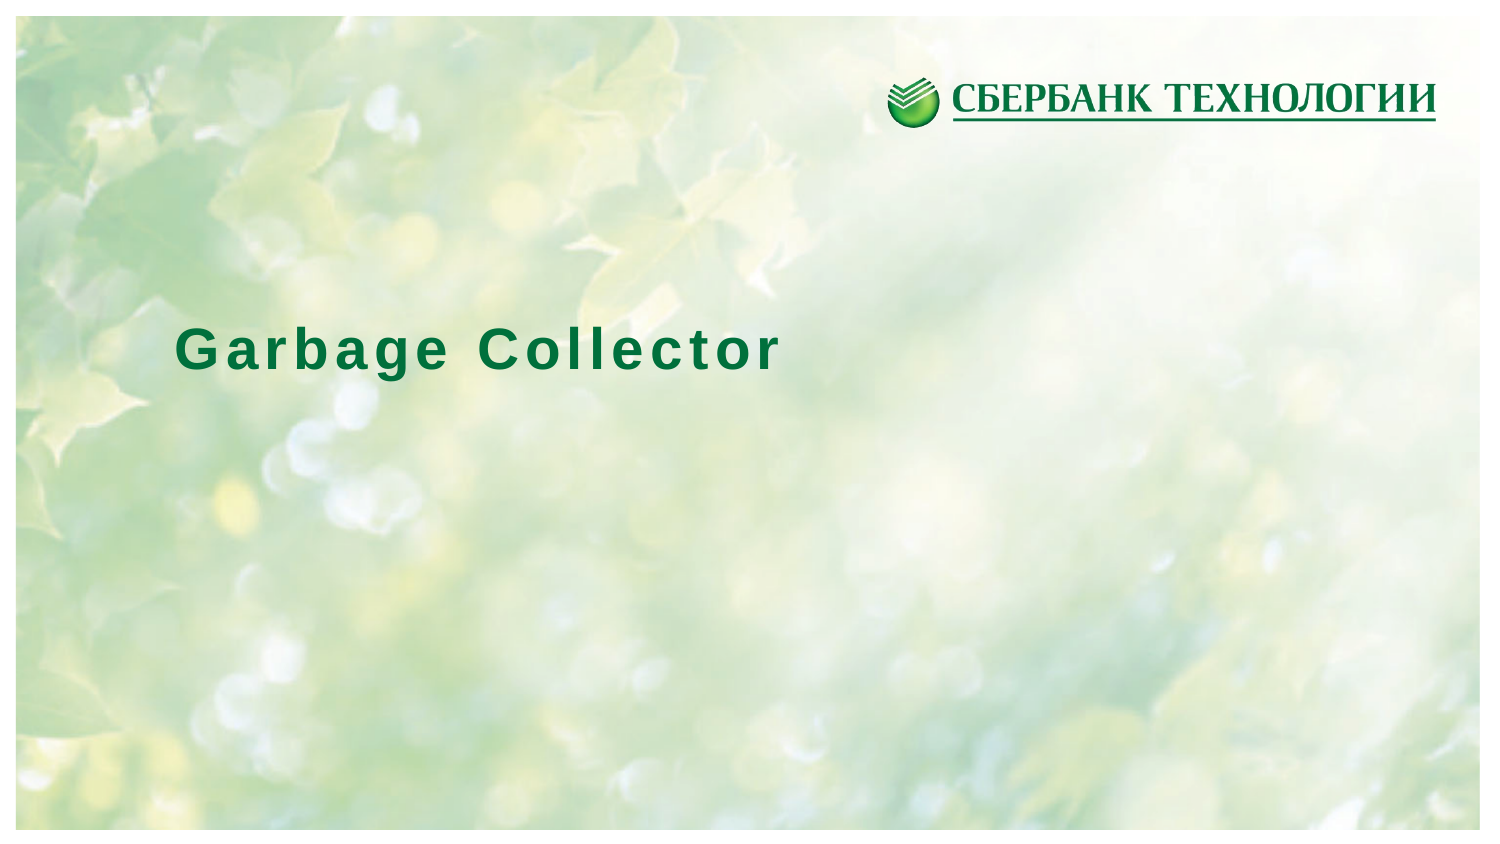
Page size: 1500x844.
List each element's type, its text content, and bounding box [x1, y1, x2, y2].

title Garbage Collector [160, 303, 987, 485]
picture [6, 16, 1490, 830]
